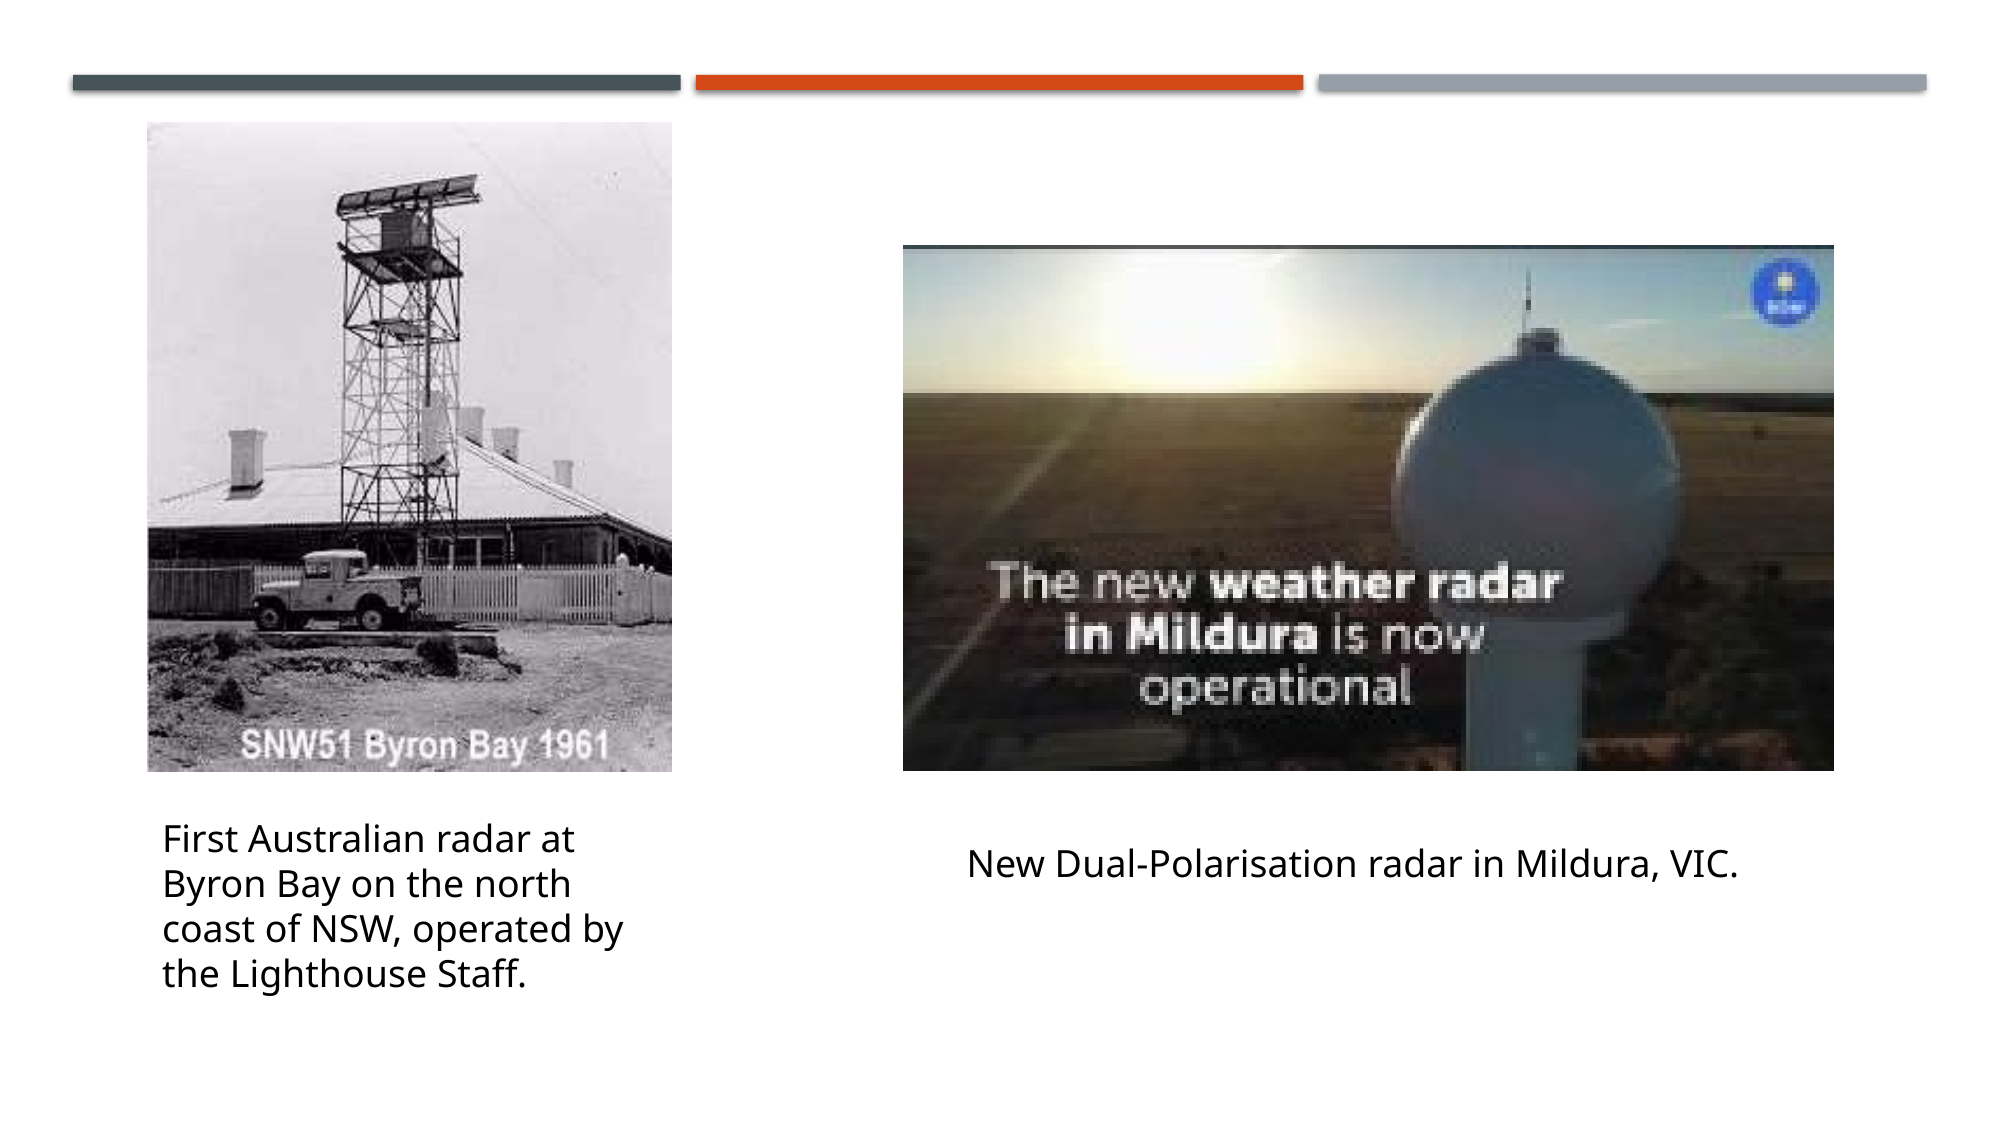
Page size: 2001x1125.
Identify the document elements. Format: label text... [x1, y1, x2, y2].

text_box New Dual-Polarisation radar in Mildura, VIC. [951, 832, 1835, 893]
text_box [902, 244, 1835, 773]
text_box First Australian radar at Byron Bay on the north coast of NSW, operated by the Lighthouse Staff. [147, 807, 672, 1003]
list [146, 122, 673, 773]
